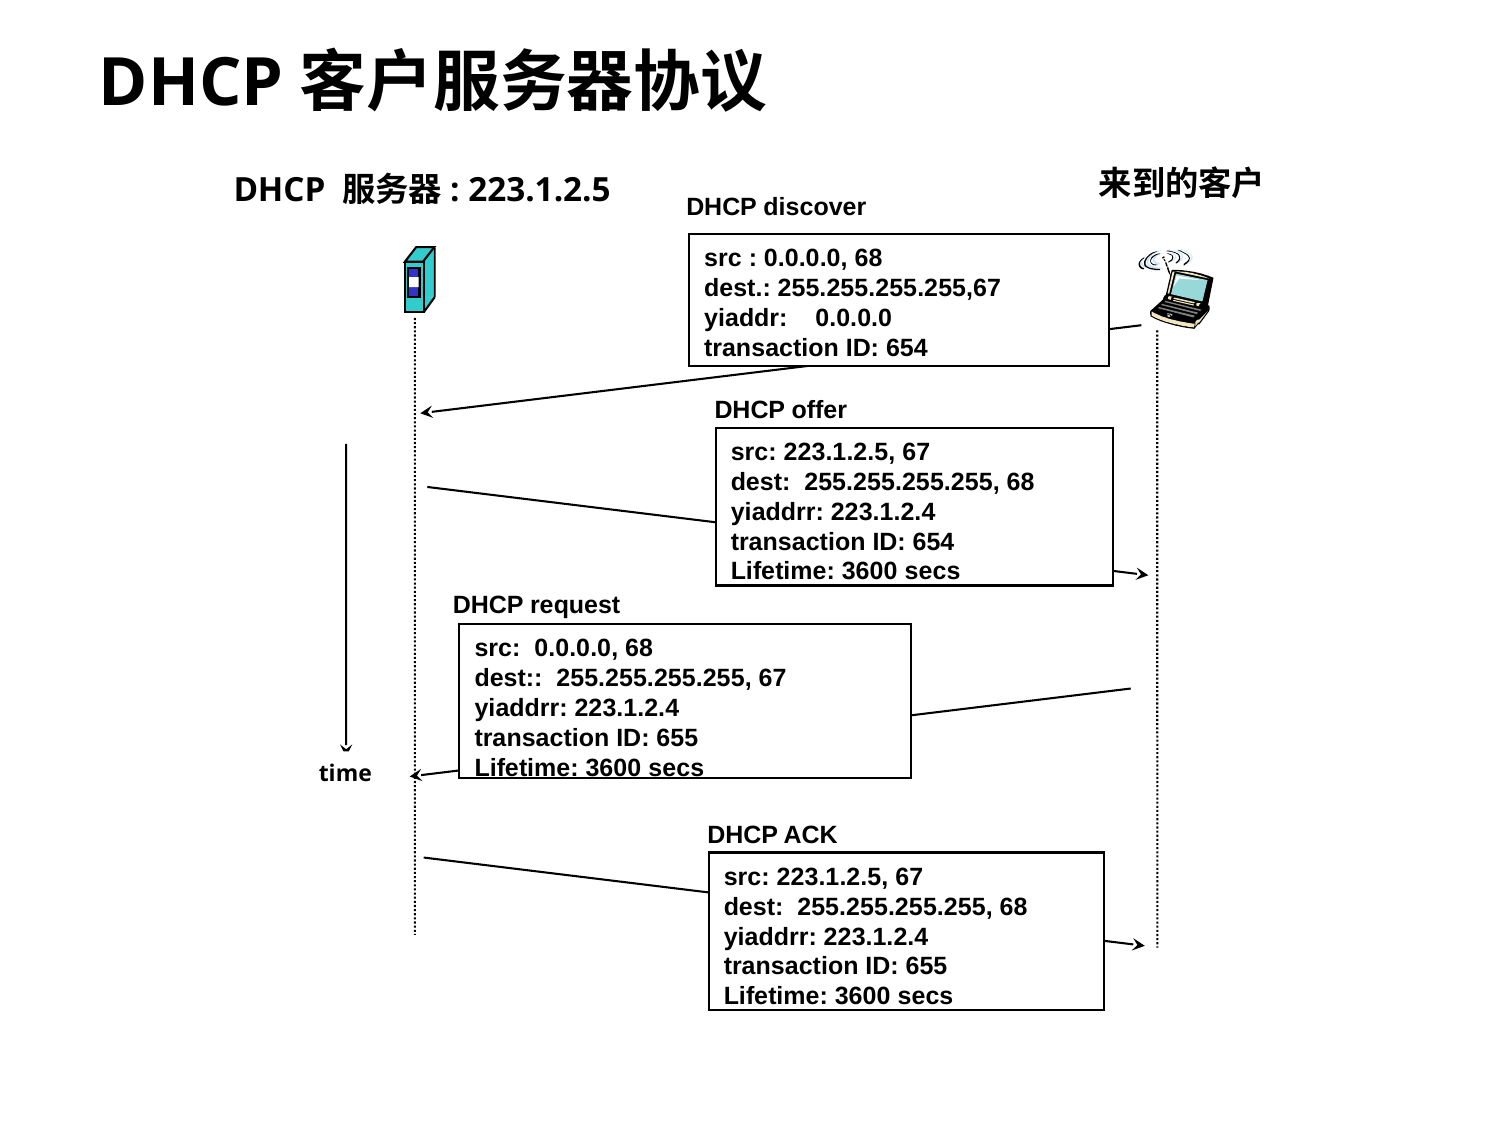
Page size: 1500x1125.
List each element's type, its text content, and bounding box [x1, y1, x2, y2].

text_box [671, 183, 1110, 367]
text_box DHCP request [437, 580, 664, 635]
text_box time [303, 751, 396, 817]
text_box [420, 405, 434, 418]
text_box src: 223.1.2.5, 67 dest: 255.255.255.255, 68 yiaddrr: 223.1.2.4 transaction ID: 654 Lifetime: 3600 secs [715, 427, 1113, 586]
text_box [339, 744, 353, 751]
text_box src: 0.0.0.0, 68 dest:: 255.255.255.255, 67 yiaddrr: 223.1.2.4 transaction ID: 655 Lifetime: 3600 secs [459, 623, 912, 779]
text_box DHCP 服务器: 223.1.2.5 [218, 160, 627, 216]
text_box DHCP offer [699, 386, 926, 441]
text_box [409, 768, 423, 782]
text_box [404, 247, 435, 313]
text_box DHCP ACK [692, 810, 919, 865]
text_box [1138, 248, 1216, 332]
text_box 来到的客户 [1083, 154, 1281, 210]
text_box [1135, 567, 1149, 580]
text_box src: 223.1.2.5, 67 dest: 255.255.255.255, 68 yiaddrr: 223.1.2.4 transaction ID: 655 Lifetime: 3600 secs [708, 852, 1104, 1011]
text_box [1131, 938, 1145, 951]
title DHCP客户服务器协议 [83, 0, 1359, 168]
